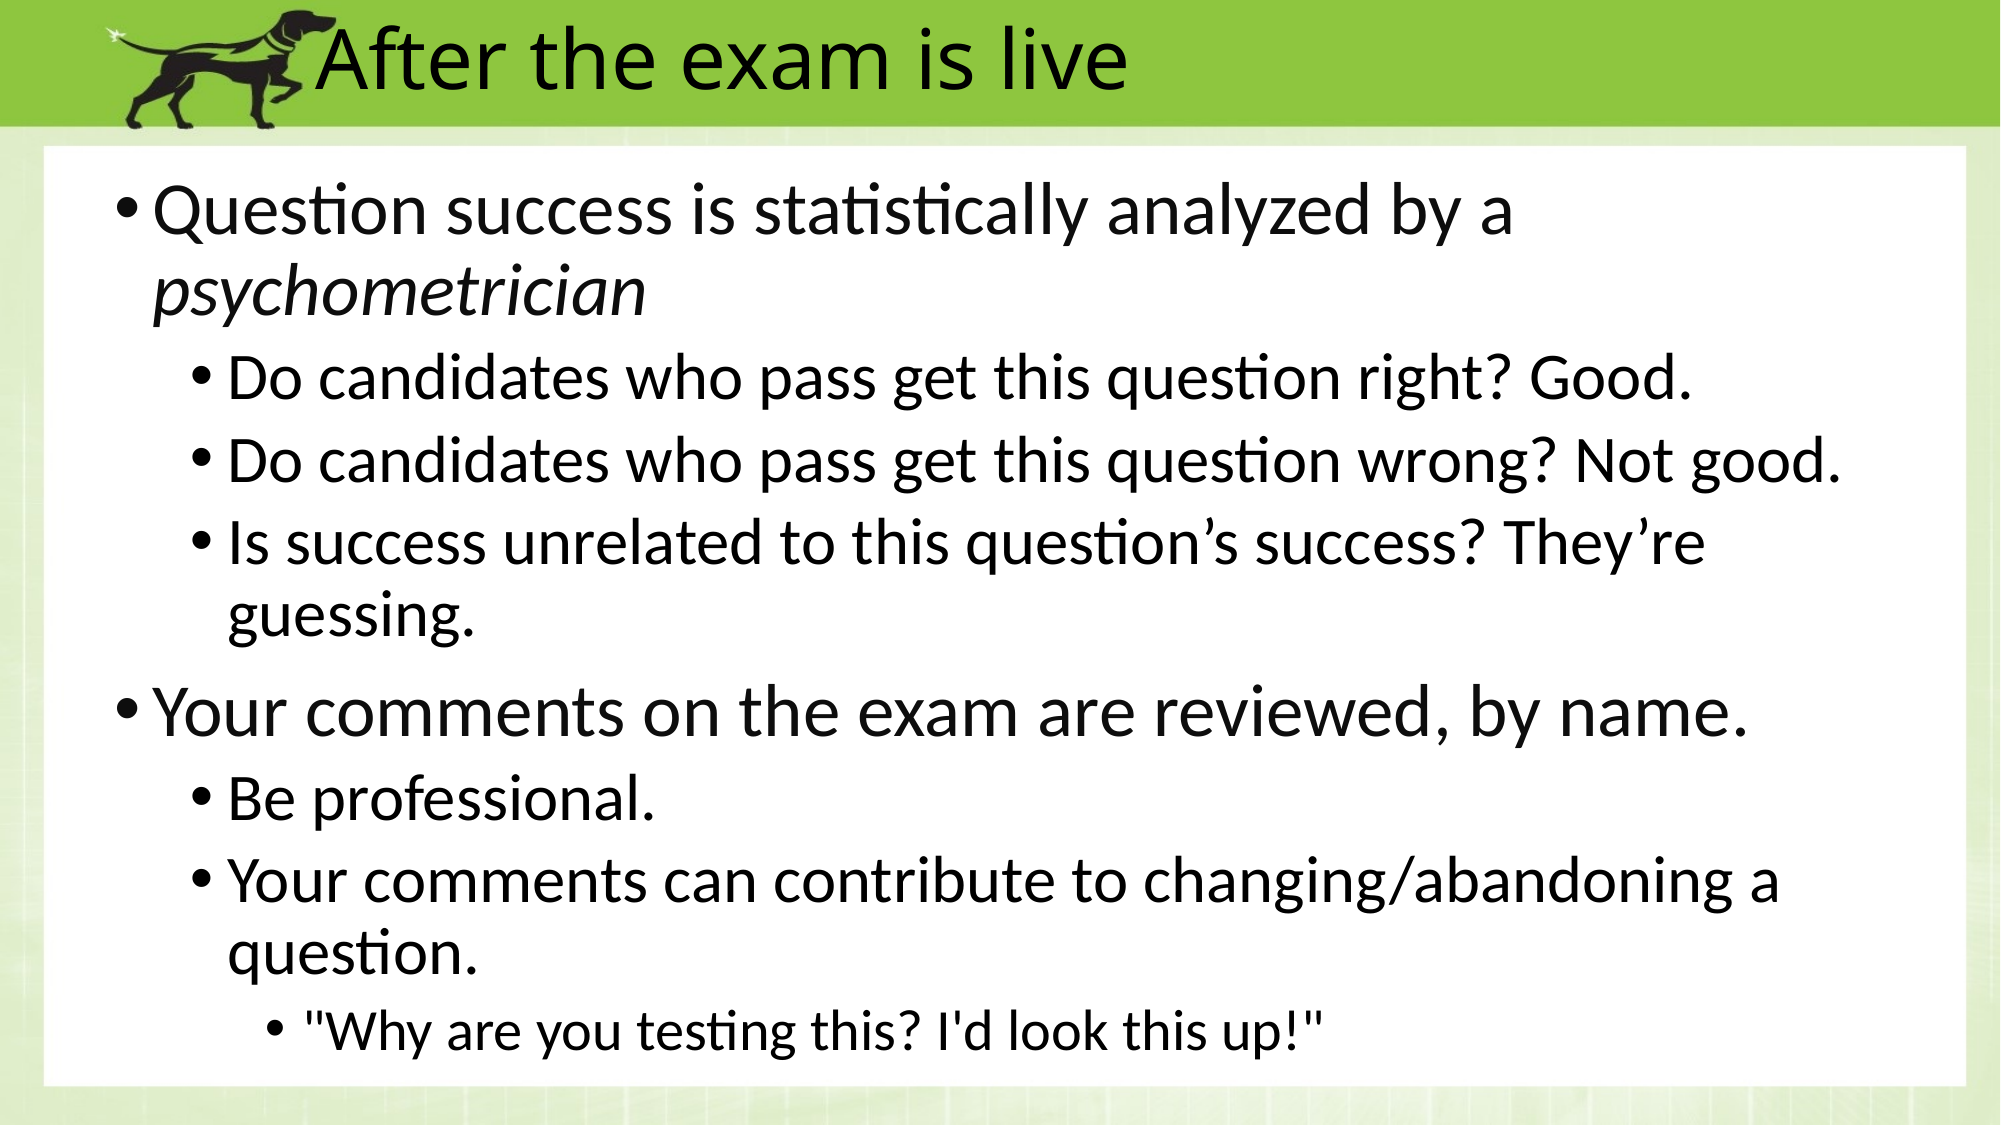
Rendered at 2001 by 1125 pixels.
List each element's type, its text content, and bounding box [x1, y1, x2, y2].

title After the exam is live [300, 0, 1917, 125]
picture [0, 0, 2001, 1125]
list Question success is statistically analyzed by a psychometrician Do candidates who pass get this question right? Good. Do candidates who pass get this question wrong? Not good. Is success unrelated to this question’s success? They’re guessing. Your comments on the exam are reviewed, by name. Be professional. Your comments can contribute to changing/abandoning a question. "Why are you testing this? I'd look this up!" [99, 162, 1900, 1090]
